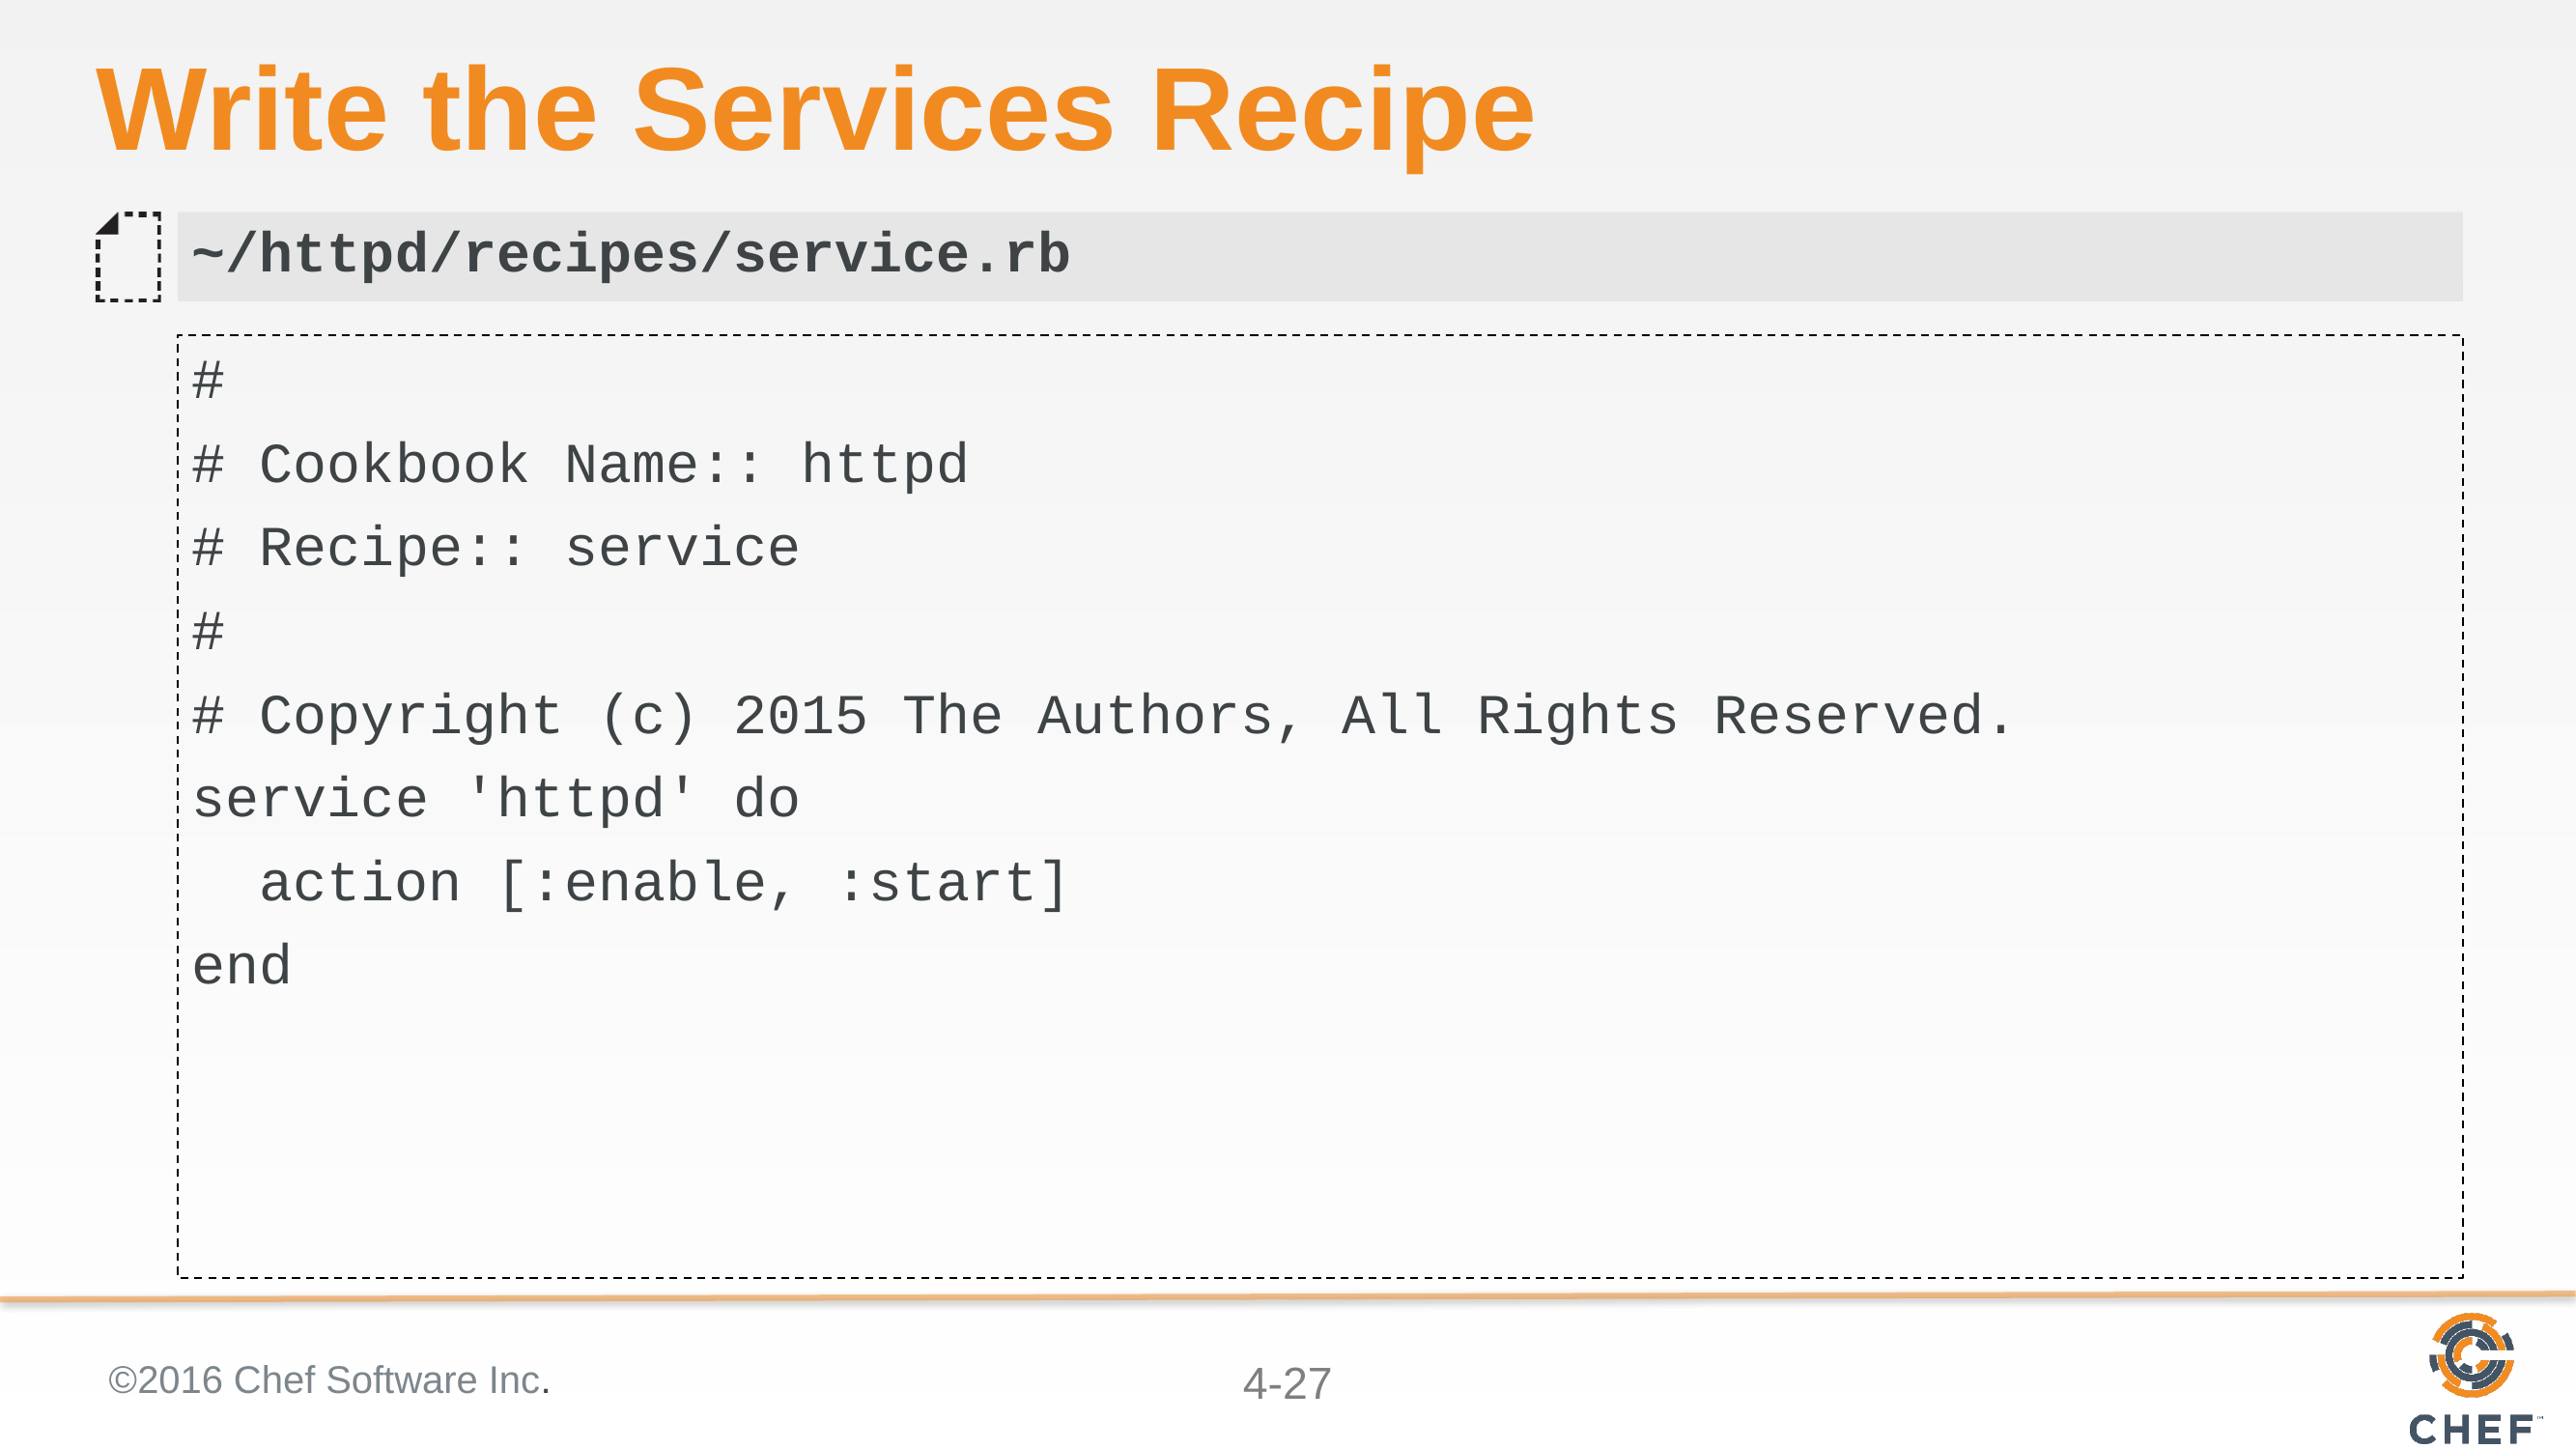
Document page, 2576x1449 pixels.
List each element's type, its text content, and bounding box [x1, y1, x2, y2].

list # # Cookbook Name:: httpd # Recipe:: service # # Copyright (c) 2015 The Authors, All Rights Reserved. service 'httpd' do action [:enable, :start] end [177, 334, 2464, 1279]
picture [2399, 1297, 2551, 1449]
title Write the Services Recipe [96, 48, 2463, 180]
list ~/httpd/recipes/service.rb [177, 212, 2463, 302]
